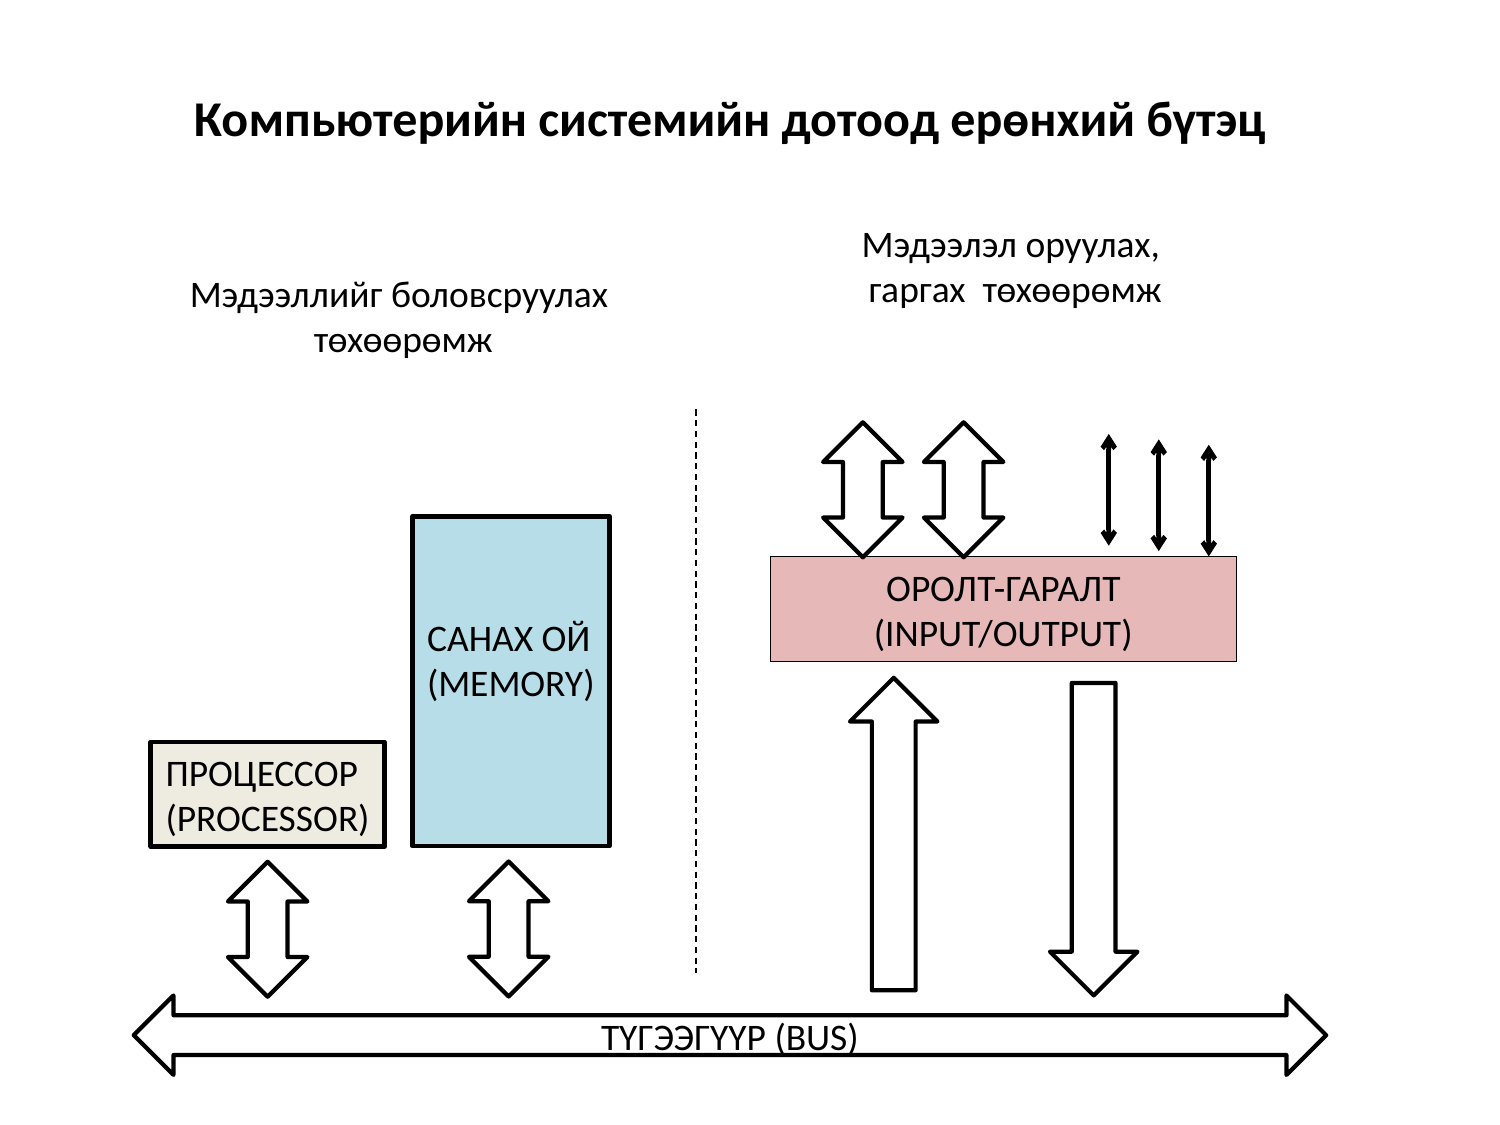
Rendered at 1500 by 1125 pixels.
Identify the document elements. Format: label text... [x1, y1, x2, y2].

text_box Мэдээлэл оруулах, гаргах төхөөрөмж [846, 212, 1184, 318]
text_box [821, 420, 905, 560]
text_box [467, 859, 551, 999]
text_box Компьютерийн системийн дотоод ерөнхий бүтэц [179, 78, 1281, 154]
text_box ОРОЛТ-ГАРАЛТ (INPUT/OUTPUT) [770, 556, 1237, 662]
text_box [921, 420, 1006, 560]
text_box ТҮГЭЭГҮҮР (BUS) [131, 993, 1329, 1077]
text_box [1048, 680, 1140, 998]
text_box ПРОЦЕССОР (PROCESSOR) [150, 741, 385, 847]
text_box [226, 859, 310, 999]
text_box Мэдээллийг боловсруулах төхөөрөмж [174, 262, 632, 368]
text_box САНАХ ОЙ (MEMORY) [412, 516, 610, 847]
text_box [848, 675, 940, 993]
